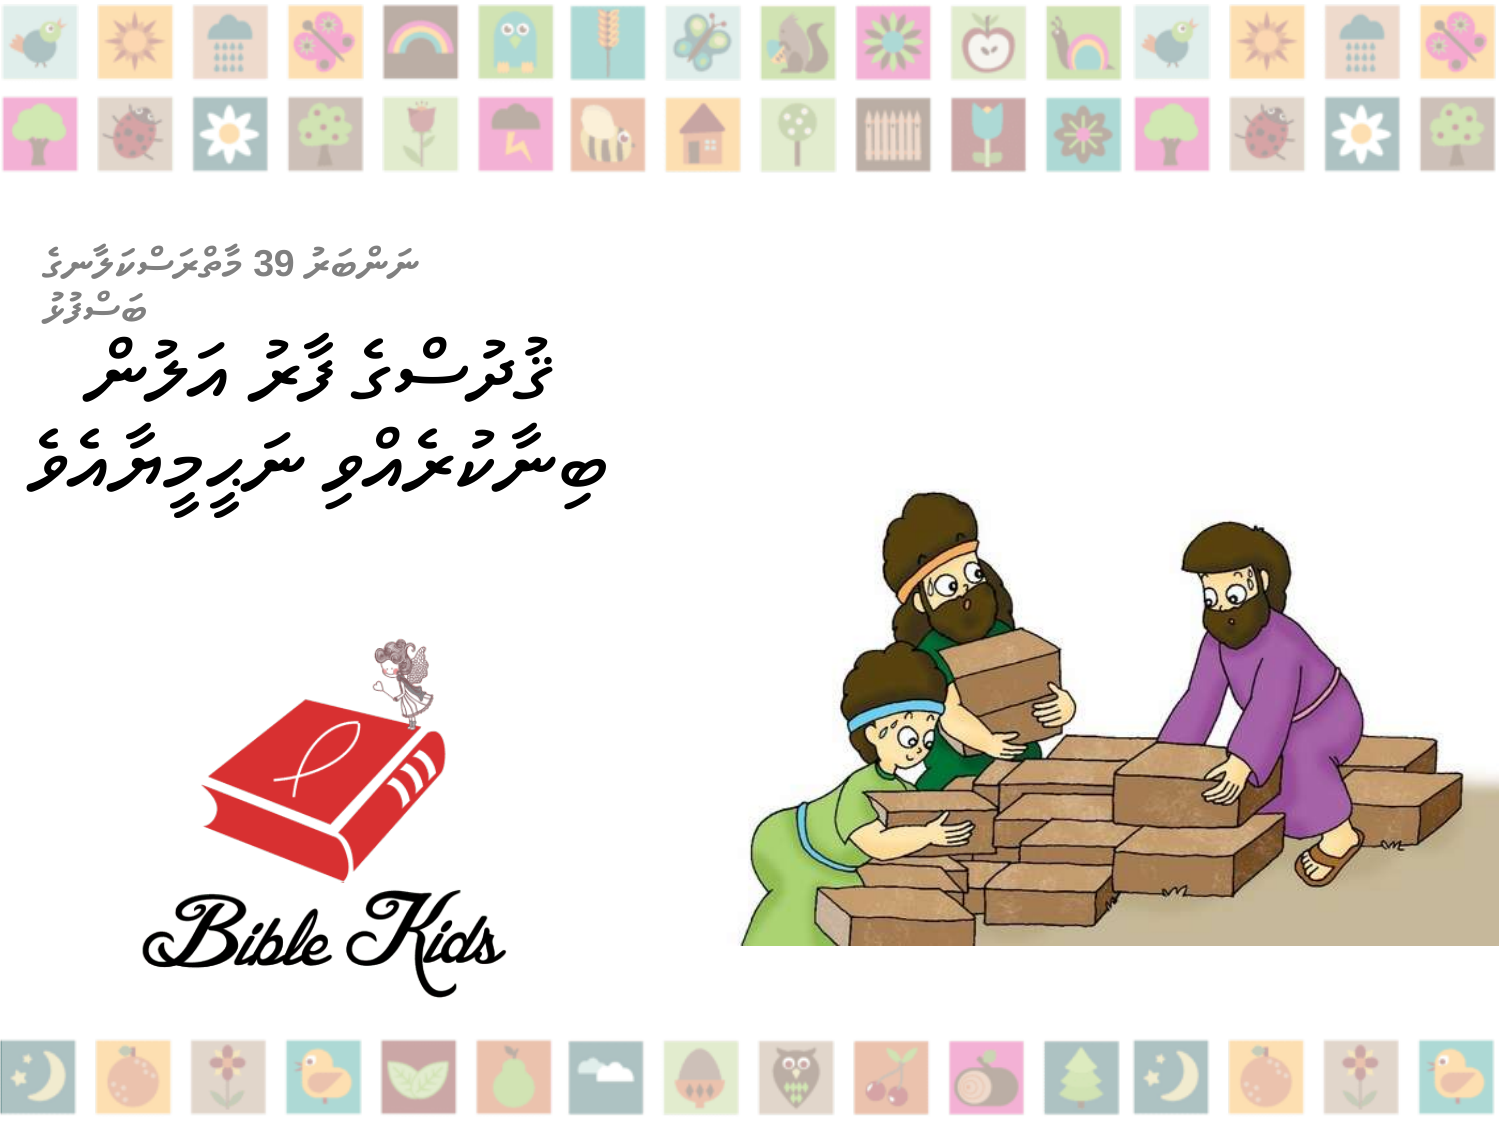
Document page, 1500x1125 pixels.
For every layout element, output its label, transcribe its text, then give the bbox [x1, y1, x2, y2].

picture [117, 600, 544, 1027]
text_box ނަންބަރު 39 މާތްރަސްކަލާނގެ ބަސްފުޅު [29, 231, 543, 314]
text_box ޤުދުސްގެ ފާރު އަލުން ބިނާކުރެއްވި ނަޙީމީޔާއެވެ [0, 314, 644, 510]
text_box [0, 3, 1500, 181]
picture [643, 320, 1500, 946]
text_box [0, 1028, 1500, 1118]
